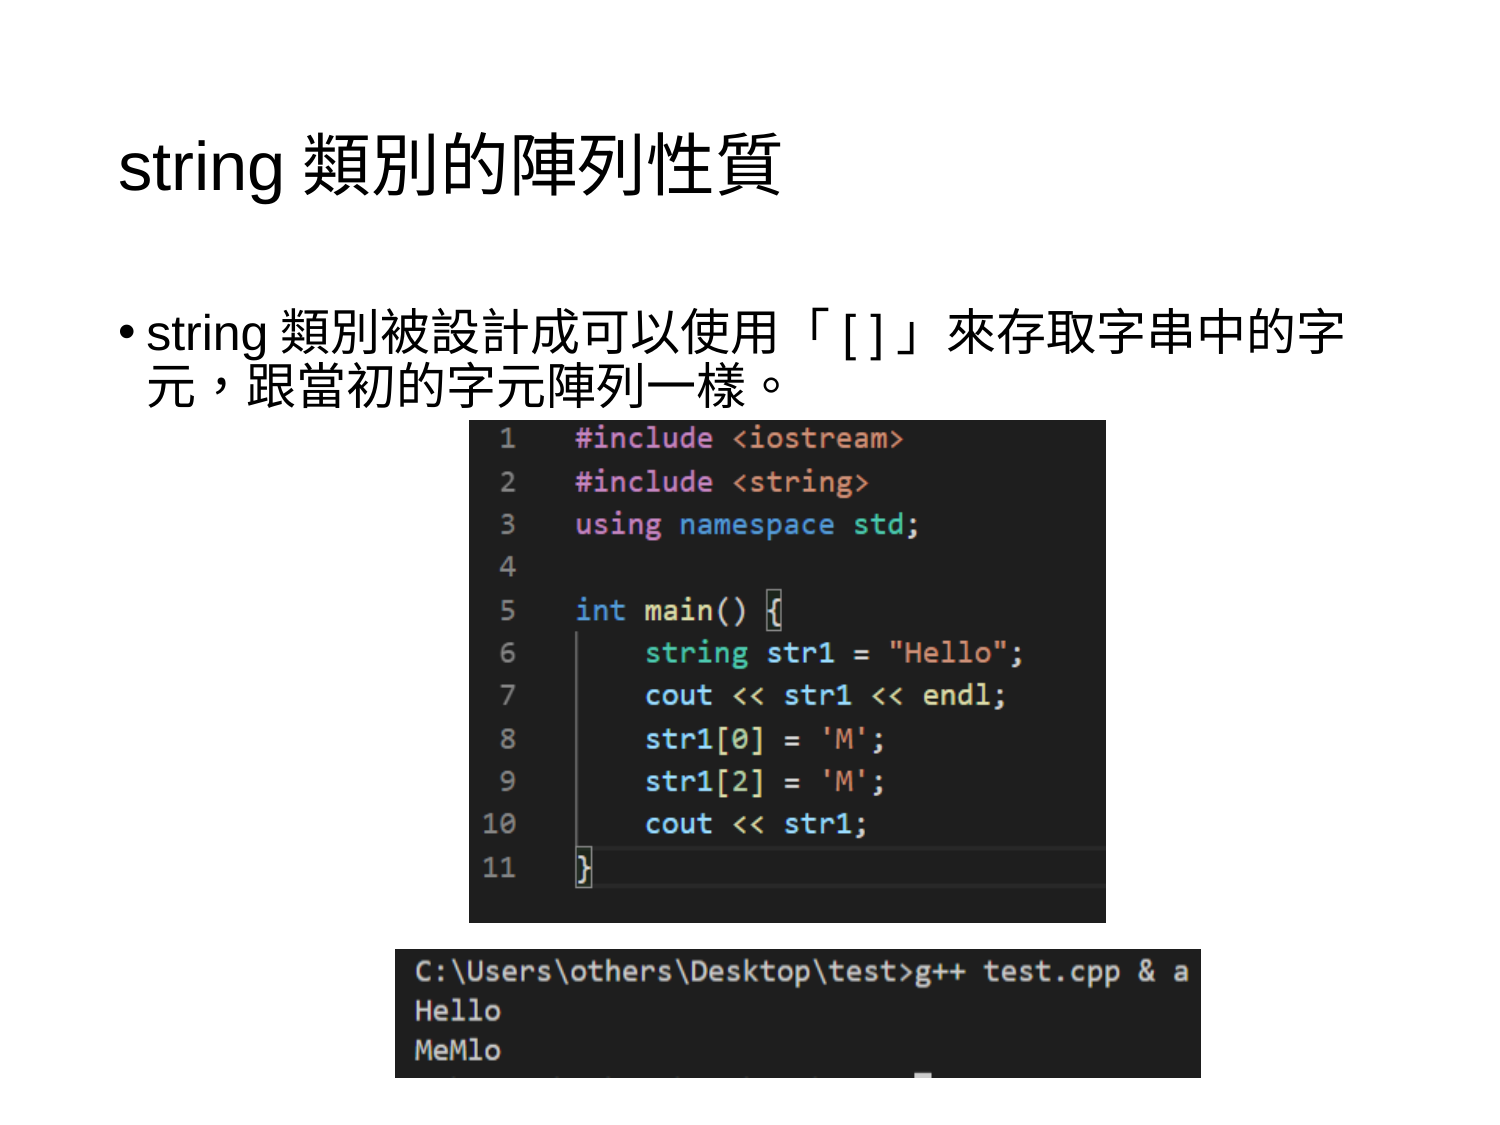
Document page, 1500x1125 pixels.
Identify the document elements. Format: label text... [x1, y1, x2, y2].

picture [395, 949, 1201, 1078]
list string類別被設計成可以使用「[ ]」來存取字串中的字元，跟當初的字元陣列一樣。 [103, 299, 1397, 1014]
picture [469, 420, 1106, 923]
title string類別的陣列性質 [103, 59, 1397, 278]
